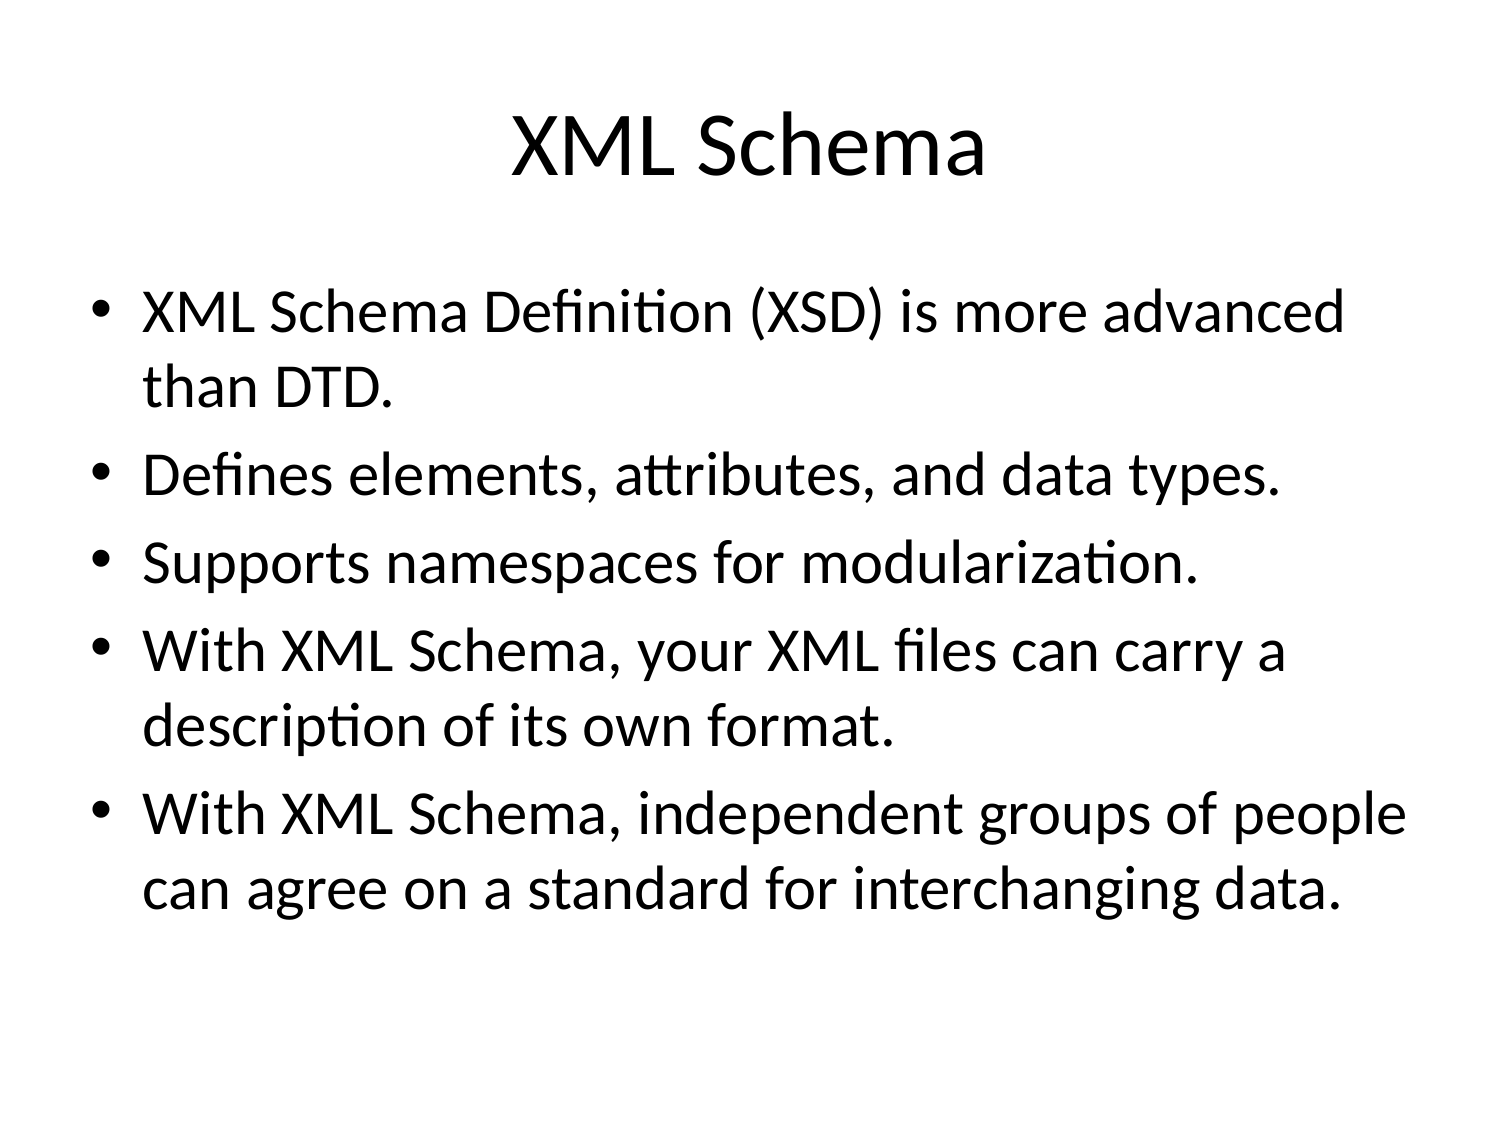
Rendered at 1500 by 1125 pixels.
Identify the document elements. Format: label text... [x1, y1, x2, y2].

list XML Schema Definition (XSD) is more advanced than DTD. Defines elements, attributes, and data types. Supports namespaces for modularization. With XML Schema, your XML files can carry a description of its own format. With XML Schema, independent groups of people can agree on a standard for interchanging data. [75, 262, 1425, 1005]
title XML Schema [75, 45, 1425, 233]
